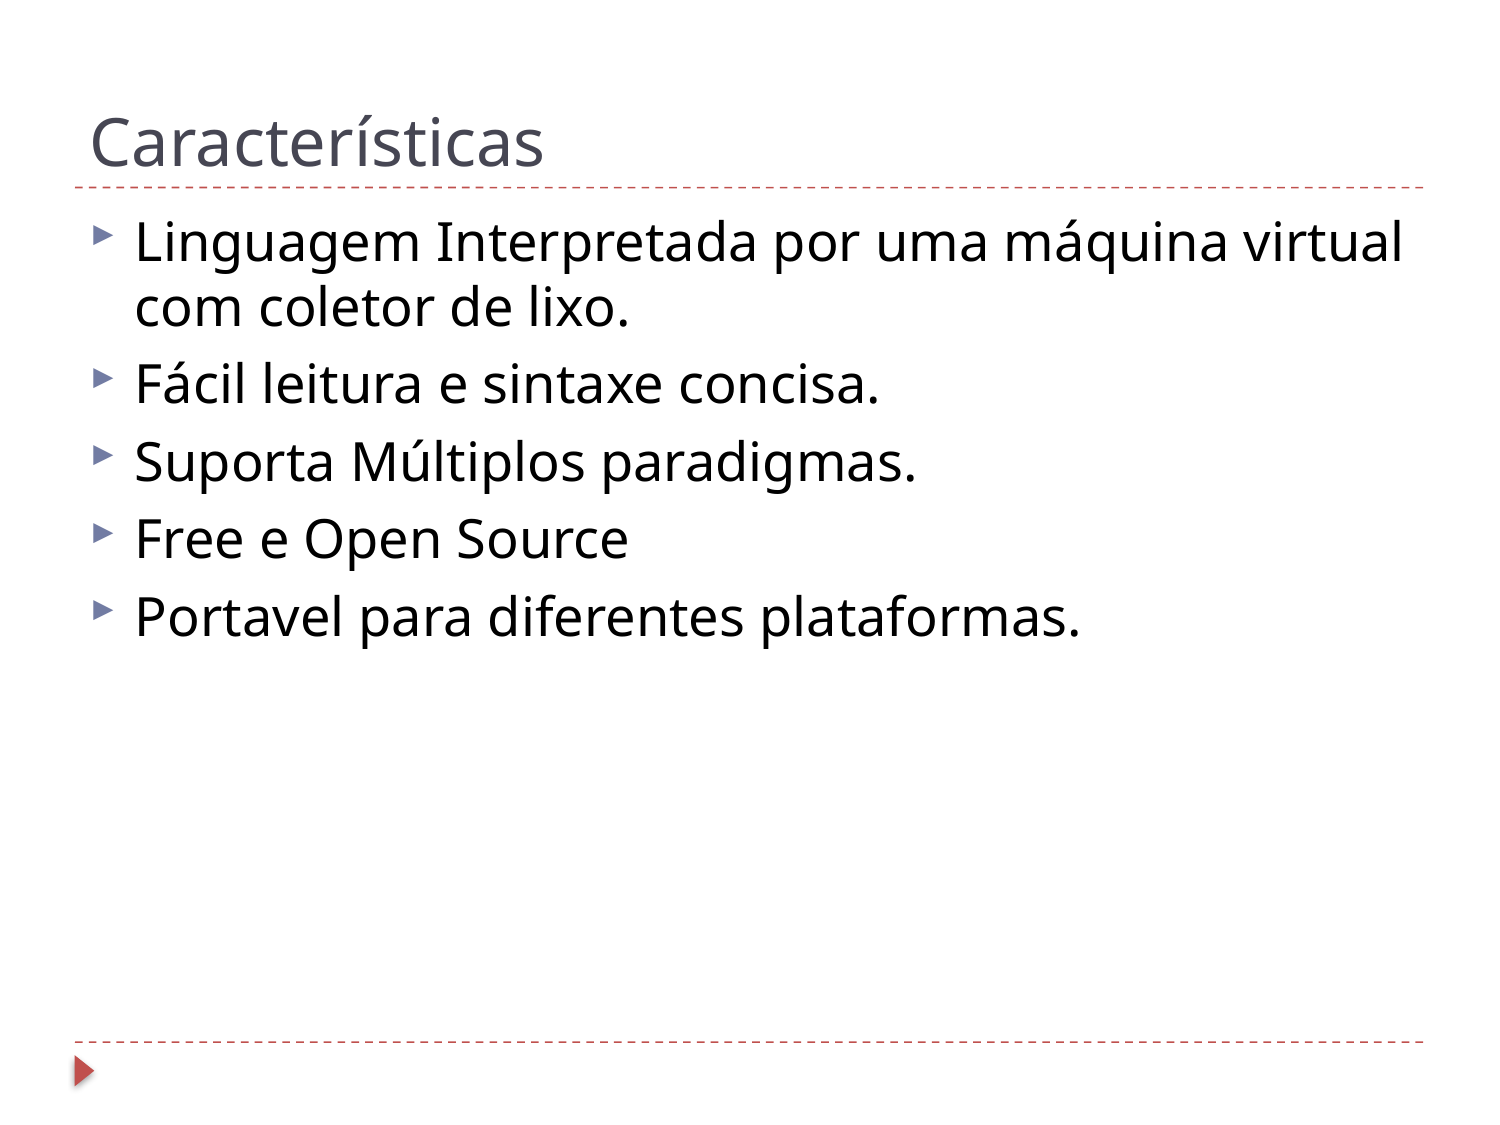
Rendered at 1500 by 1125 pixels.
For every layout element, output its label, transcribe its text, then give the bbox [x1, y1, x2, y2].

text_box Linguagem Interpretada por uma máquina virtual com coletor de lixo. Fácil leitura e sintaxe concisa. Suporta Múltiplos paradigmas. Free e Open Source Portavel para diferentes plataformas. [75, 200, 1425, 1010]
text_box Características [75, 24, 1425, 188]
